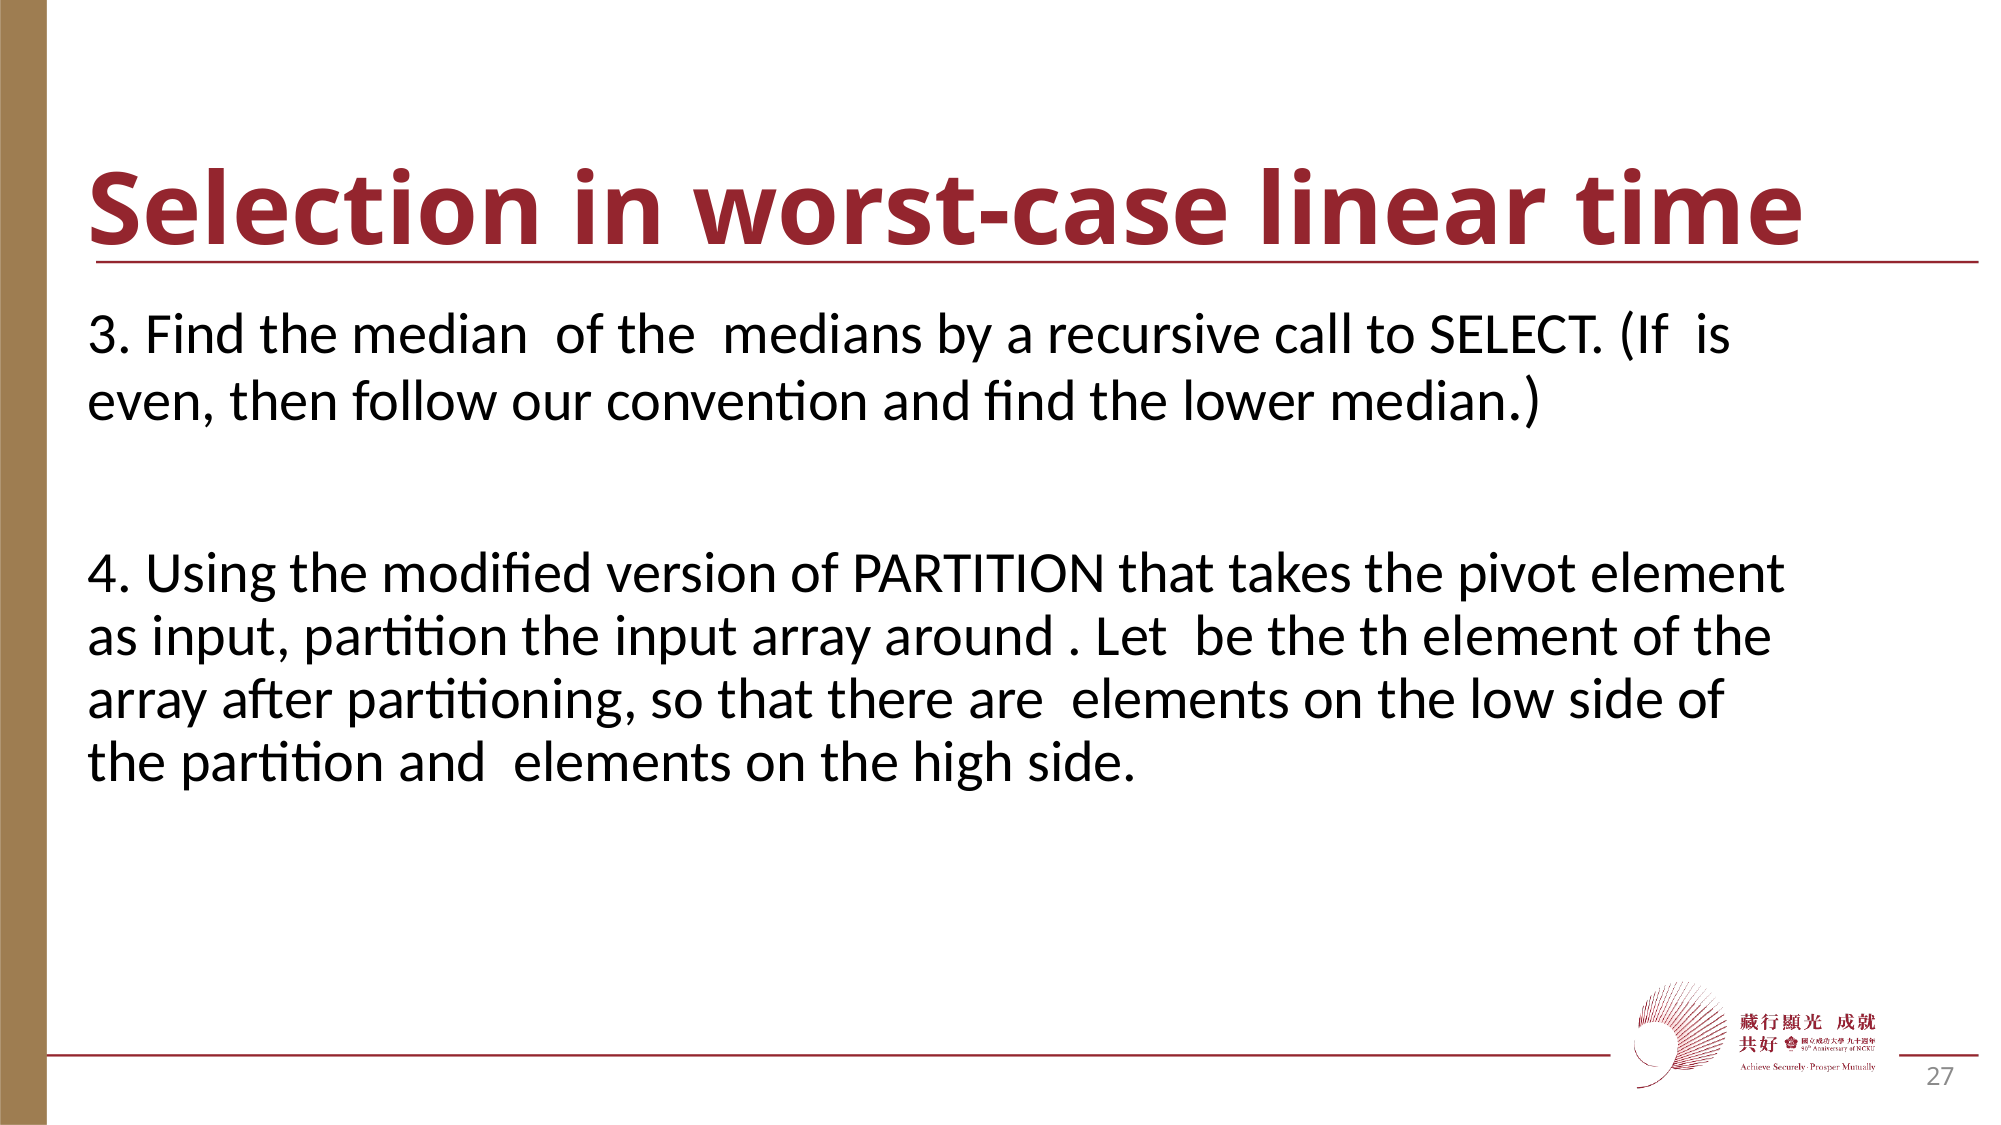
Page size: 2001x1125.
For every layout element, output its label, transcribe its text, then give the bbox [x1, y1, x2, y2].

picture [0, 0, 2000, 1125]
slide_number 27 [1880, 1047, 1970, 1108]
title Selection in worst-case linear time [72, 131, 1827, 274]
